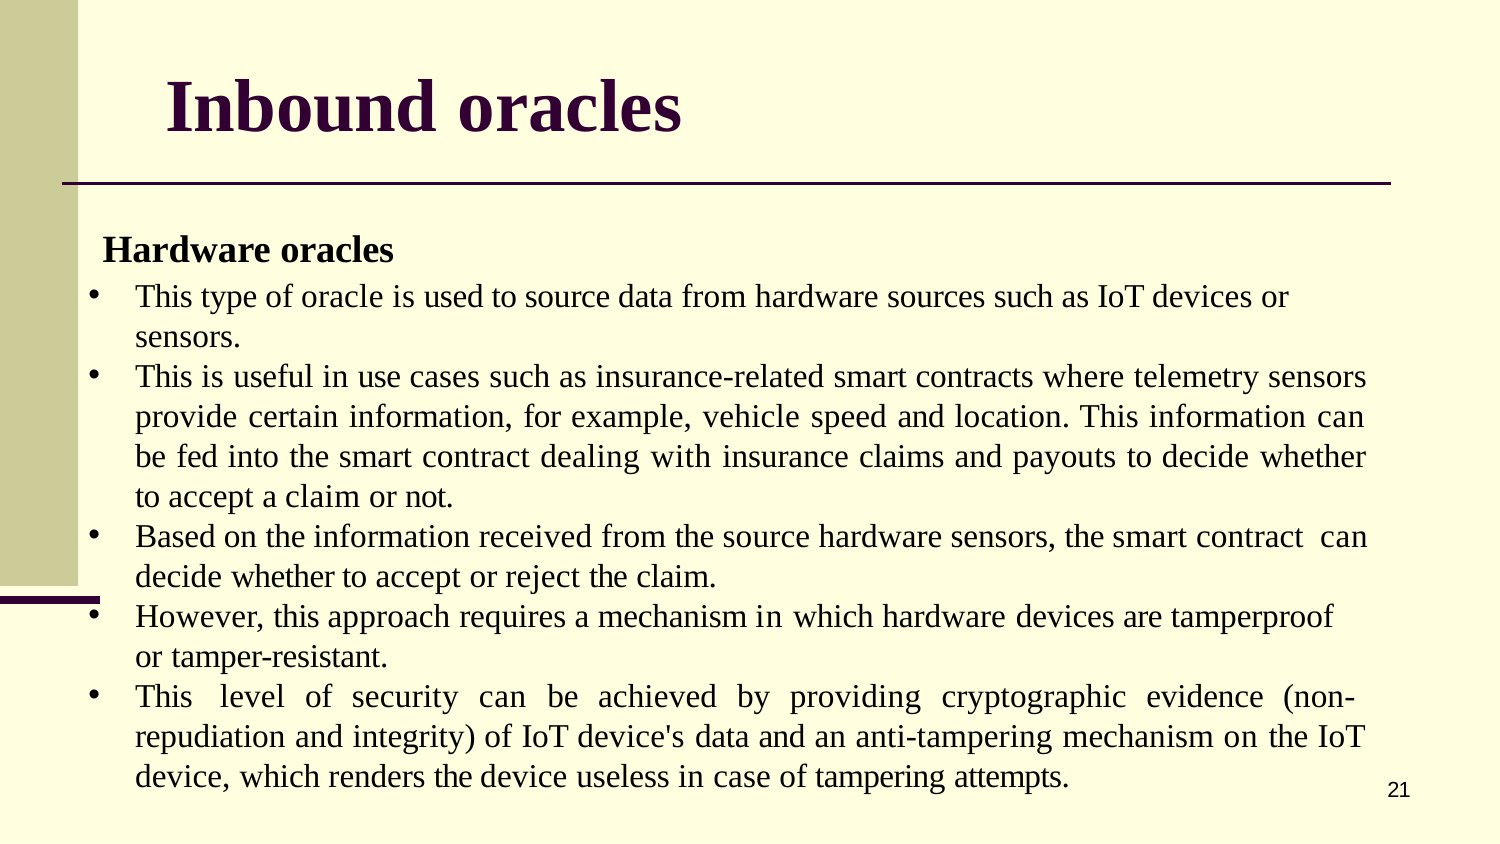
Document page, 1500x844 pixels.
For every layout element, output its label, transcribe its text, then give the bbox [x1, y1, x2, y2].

text_box Hardware oracles This type of oracle is used to source data from hardware sources such as IoT devices or sensors. This is useful in use cases such as insurance-related smart contracts where telemetry sensors provide certain information, for example, vehicle speed and location. This information can be fed into the smart contract dealing with insurance claims and payouts to decide whether to accept a claim or not. Based on the information received from the source hardware sensors, the smart contract can decide whether to accept or reject the claim. However, this approach requires a mechanism in which hardware devices are tamperproof or tamper-resistant. This level of security can be achieved by providing cryptographic evidence (non- repudiation and integrity) of IoT device's data and an anti-tampering mechanism on the IoT device, which renders the device useless in case of tampering attempts. [86, 216, 1377, 795]
title Inbound oracles [163, 54, 687, 198]
text_box 21 [1385, 773, 1413, 803]
